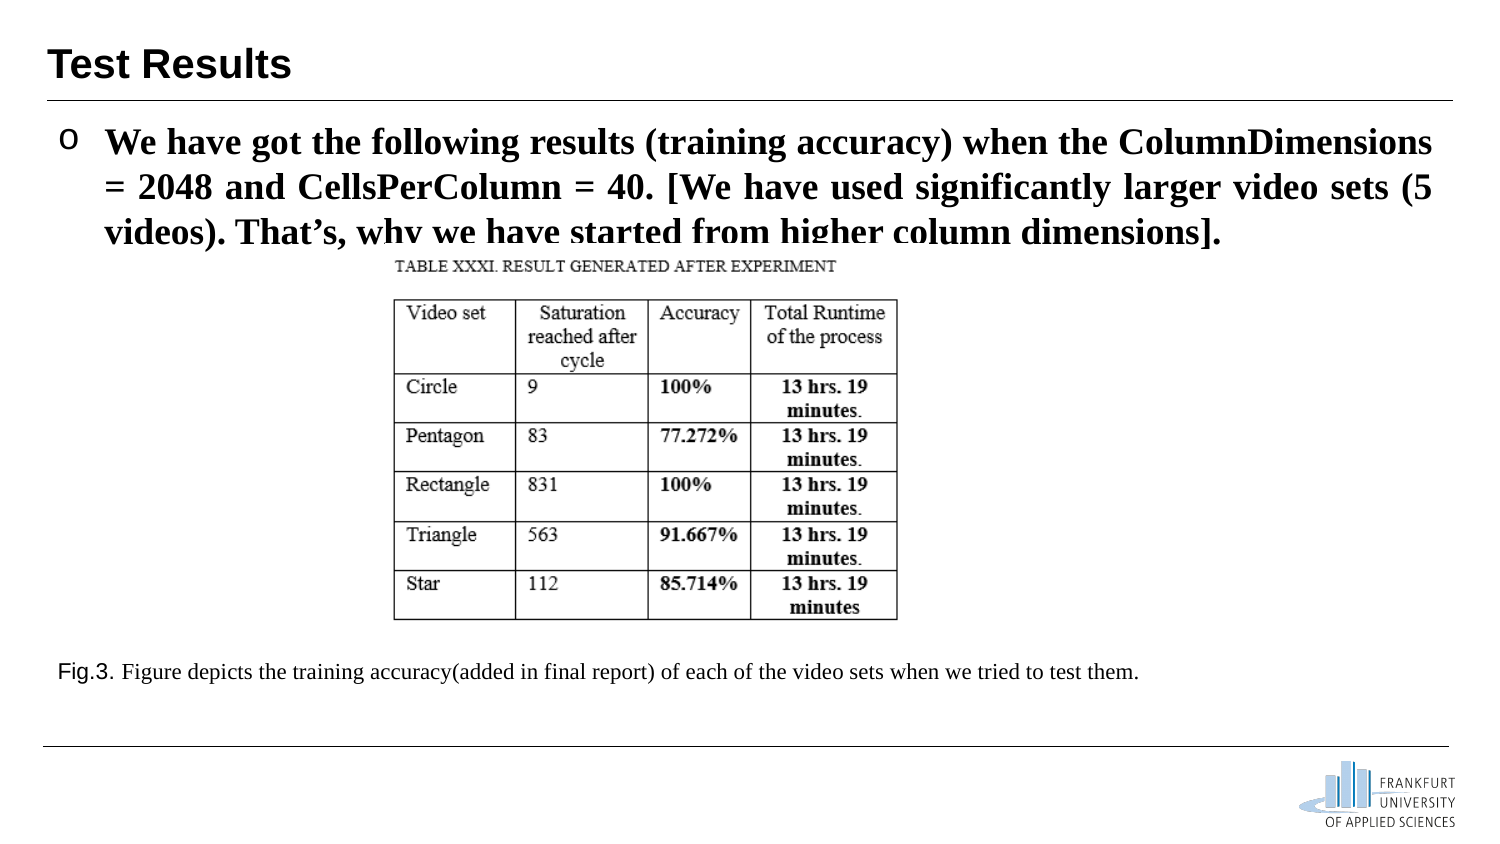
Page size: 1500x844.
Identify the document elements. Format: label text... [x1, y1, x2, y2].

picture [1449, 761, 1455, 827]
text_box Test Results [45, 34, 1325, 109]
picture [384, 242, 929, 644]
text_box We have got the following results (training accuracy) when the ColumnDimensions = 2048 and CellsPerColumn = 40. [We have used significantly larger video sets (5 videos). That’s, why we have started from higher column dimensions]. Fig.3. Figure depicts the training accuracy(added in final report) of each of the video sets when we tried to test them. [42, 109, 1449, 844]
